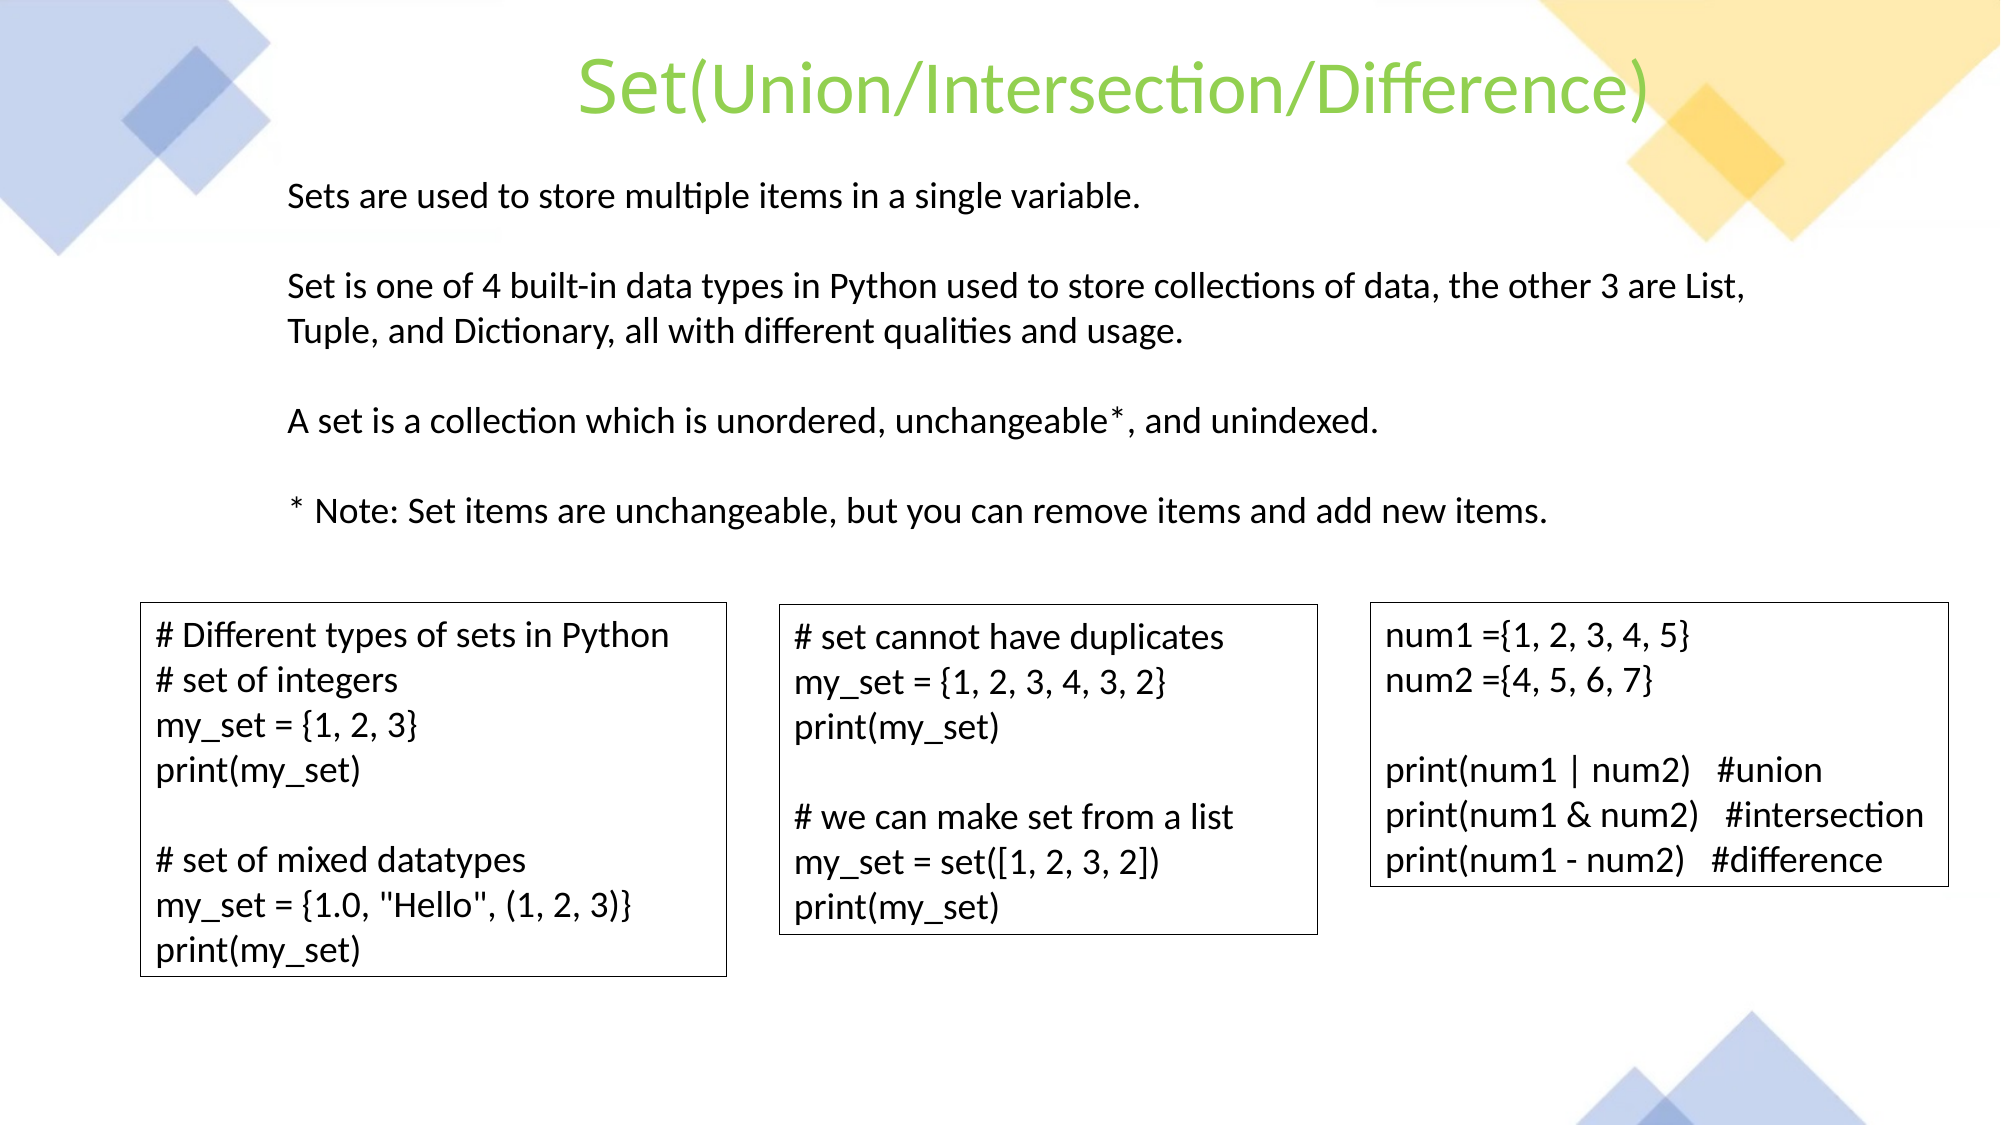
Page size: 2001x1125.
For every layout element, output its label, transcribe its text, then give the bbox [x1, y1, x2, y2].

text_box # Different types of sets in Python # set of integers my_set = {1, 2, 3} print(my_set) # set of mixed datatypes my_set = {1.0, "Hello", (1, 2, 3)} print(my_set) [140, 602, 727, 977]
text_box Set(Union/Intersection/Difference) [525, 25, 1701, 137]
text_box num1 ={1, 2, 3, 4, 5} num2 ={4, 5, 6, 7} print(num1 | num2) #union print(num1 & num2) #intersection print(num1 - num2) #difference [1370, 602, 1949, 887]
text_box # set cannot have duplicates my_set = {1, 2, 3, 4, 3, 2} print(my_set) # we can make set from a list my_set = set([1, 2, 3, 2]) print(my_set) [779, 604, 1318, 935]
text_box Sets are used to store multiple items in a single variable. Set is one of 4 built-in data types in Python used to store collections of data, the other 3 are List, Tuple, and Dictionary, all with different qualities and usage. A set is a collection which is unordered, unchangeable*, and unindexed. * Note: Set items are unchangeable, but you can remove items and add new items. [272, 163, 1799, 539]
picture [0, 0, 2001, 1125]
